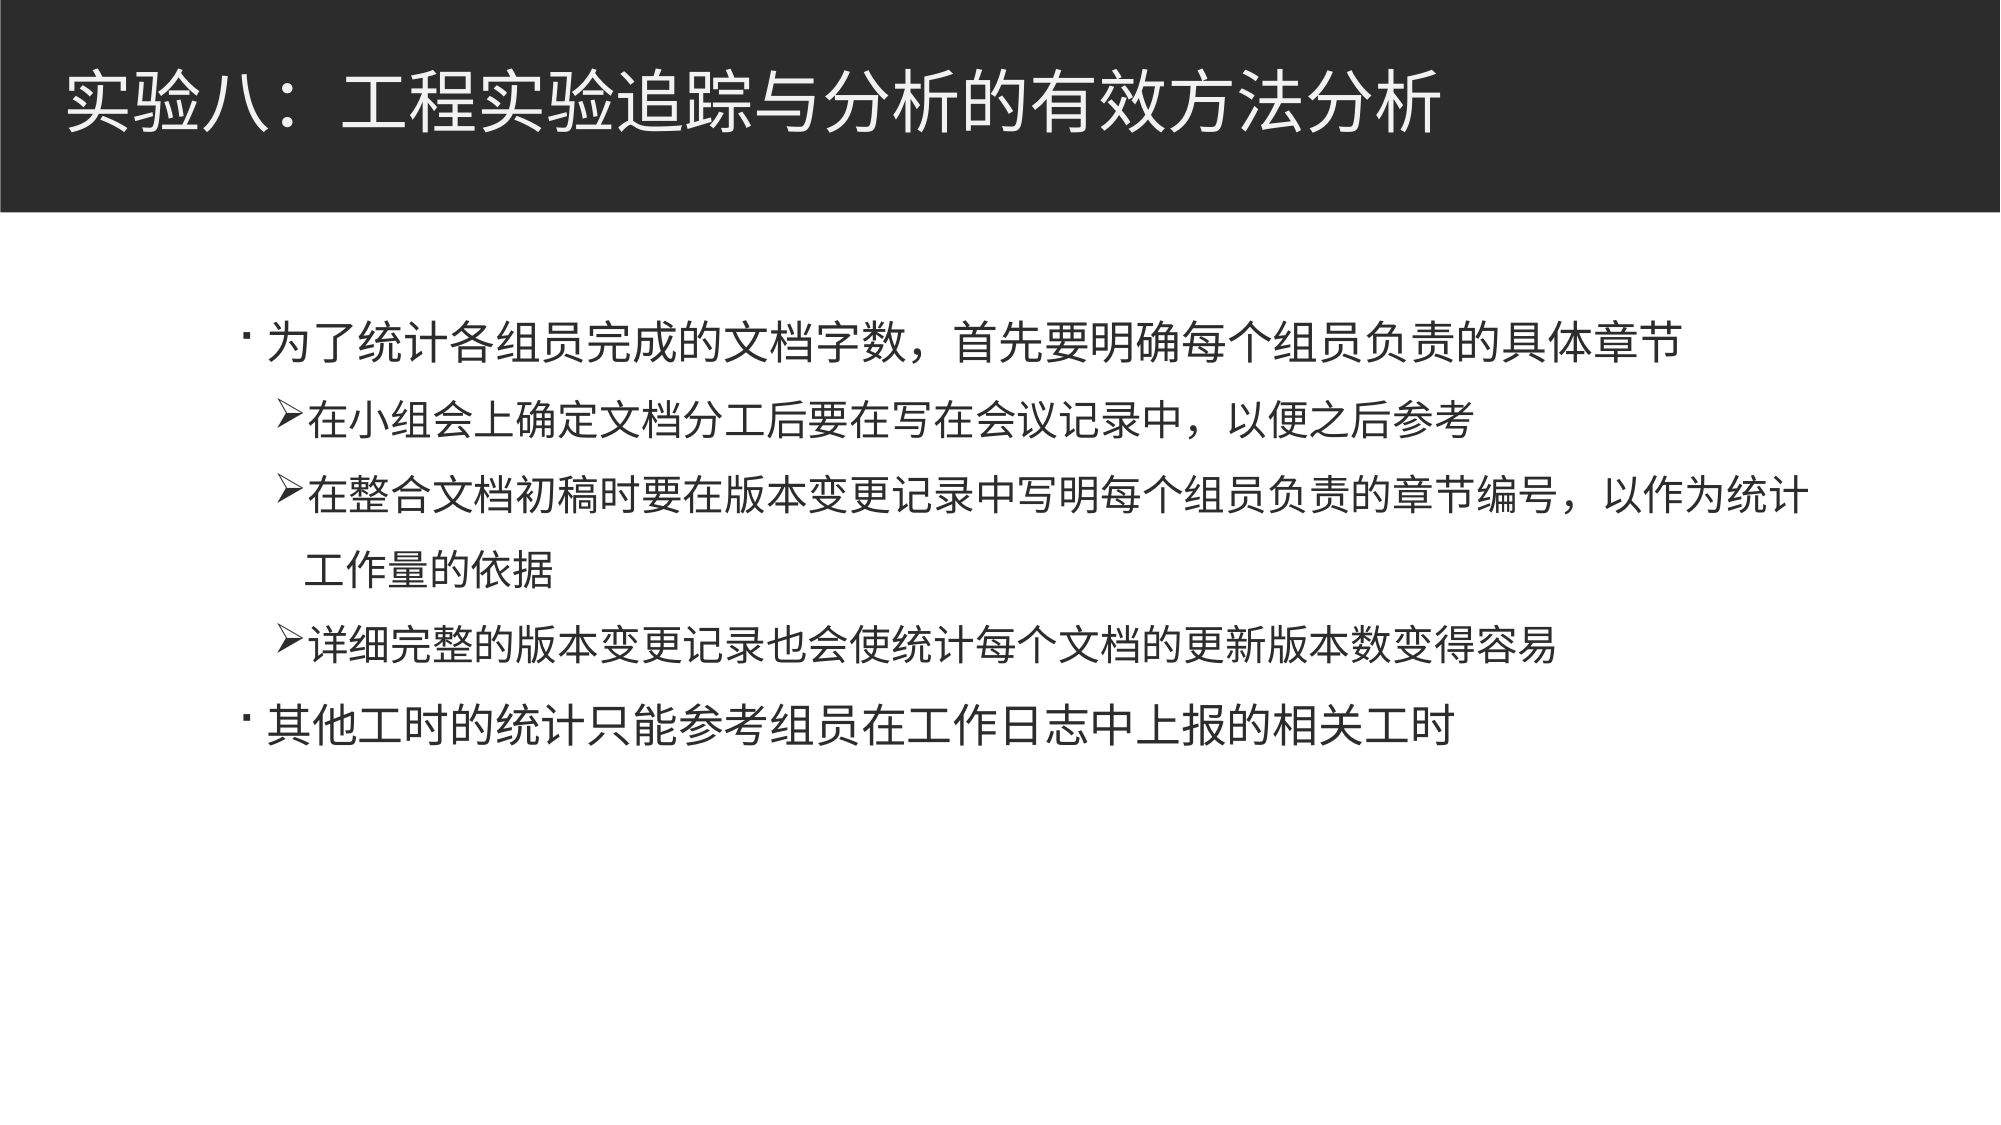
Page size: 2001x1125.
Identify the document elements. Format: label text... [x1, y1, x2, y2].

list 为了统计各组员完成的文档字数，首先要明确每个组员负责的具体章节 在小组会上确定文档分工后要在写在会议记录中，以便之后参考 在整合文档初稿时要在版本变更记录中写明每个组员负责的章节编号，以作为统计工作量的依据 详细完整的版本变更记录也会使统计每个文档的更新版本数变得容易 其他工时的统计只能参考组员在工作日志中上报的相关工时 [221, 279, 1827, 1048]
title 实验八：工程实验追踪与分析的有效方法分析 [48, 38, 1654, 174]
